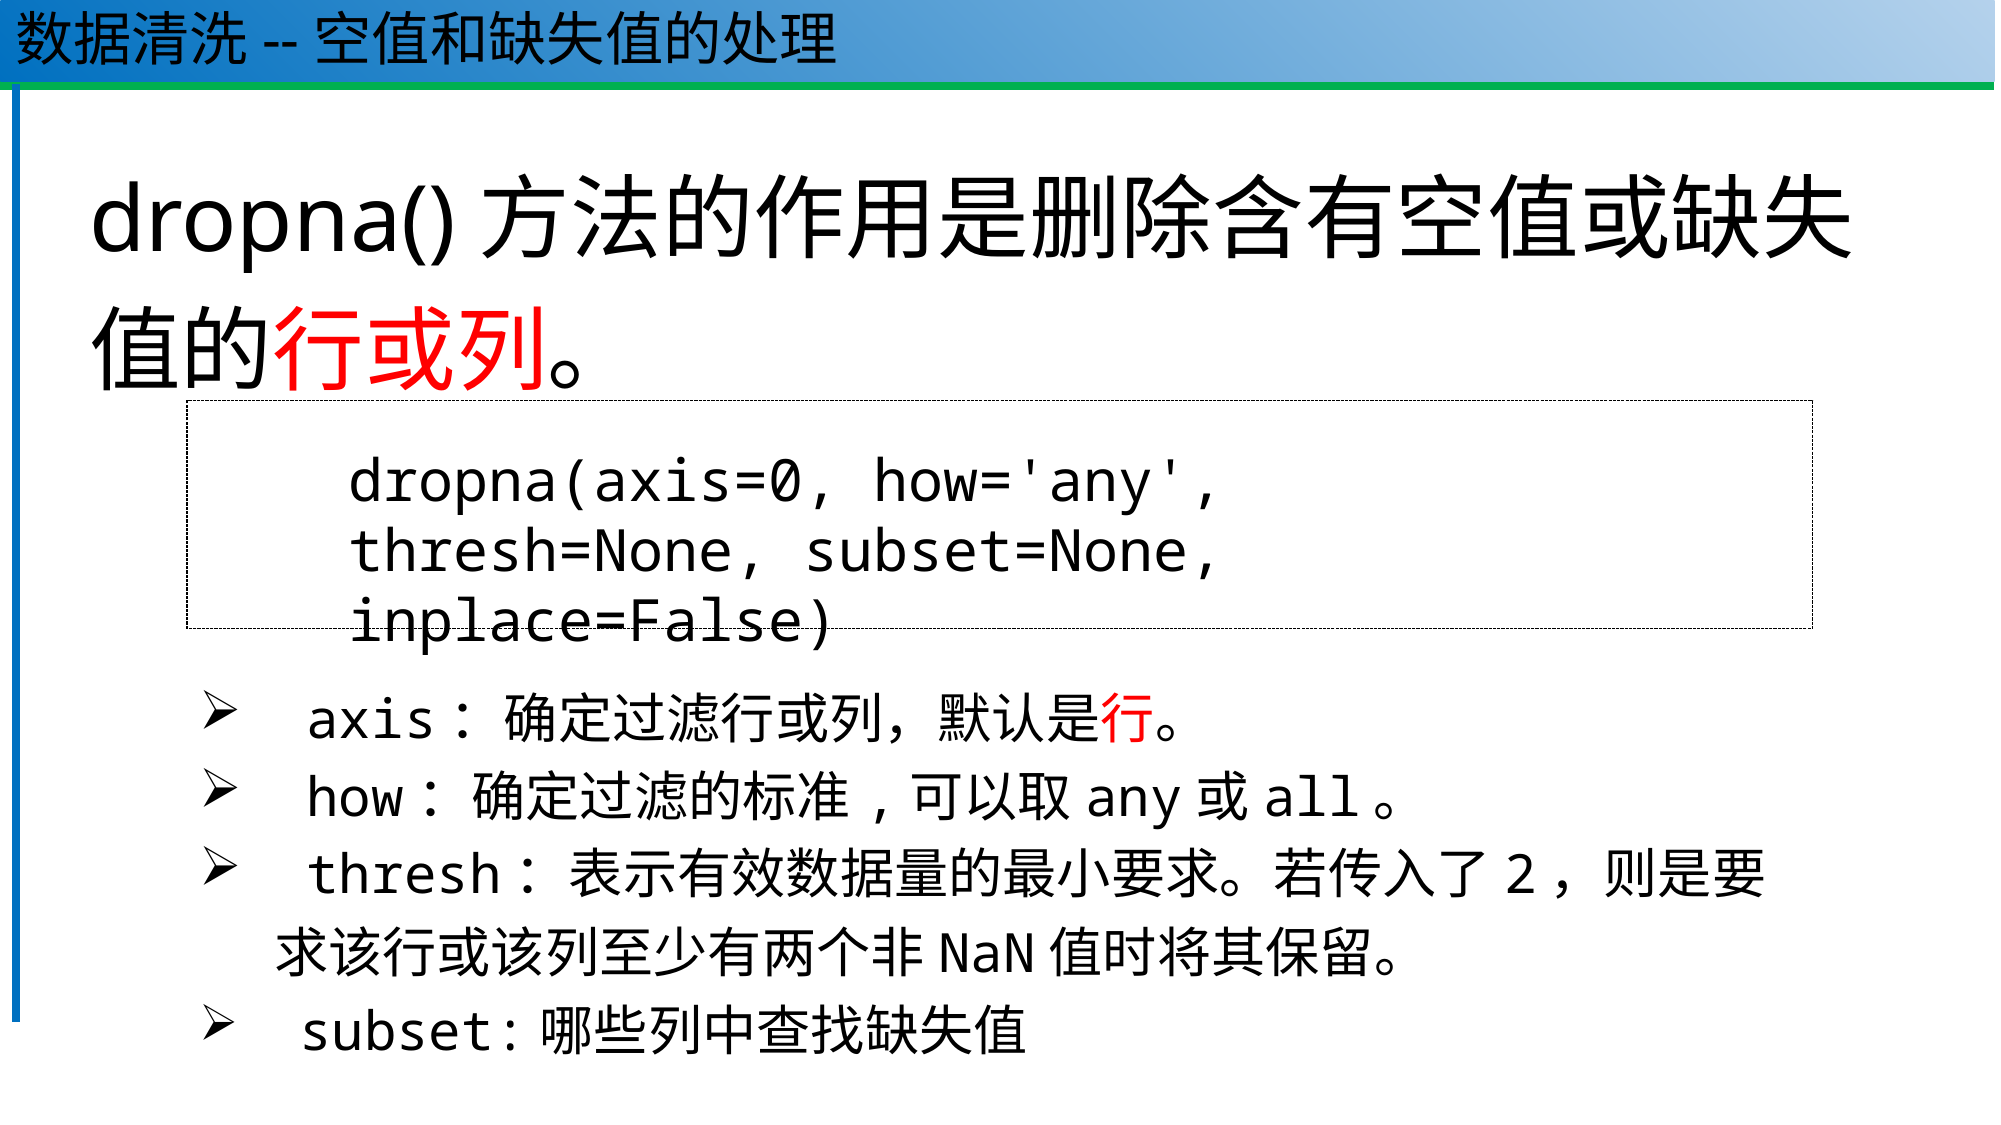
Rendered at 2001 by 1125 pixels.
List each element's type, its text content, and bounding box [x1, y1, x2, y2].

text_box axis：确定过滤行或列，默认是行。 how：确定过滤的标准,可以取any或all。 thresh：表示有效数据量的最小要求。若传入了2，则是要求该行或该列至少有两个非NaN值时将其保留。 subset:哪些列中查找缺失值 [184, 663, 1811, 1069]
title 数据清洗--空值和缺失值的处理 [0, 0, 1995, 82]
text_box dropna()方法的作用是删除含有空值或缺失值的行或列。 [74, 130, 1878, 409]
text_box [186, 400, 1814, 629]
text_box dropna(axis=0, how='any', thresh=None, subset=None, inplace=False) [333, 629, 1667, 661]
